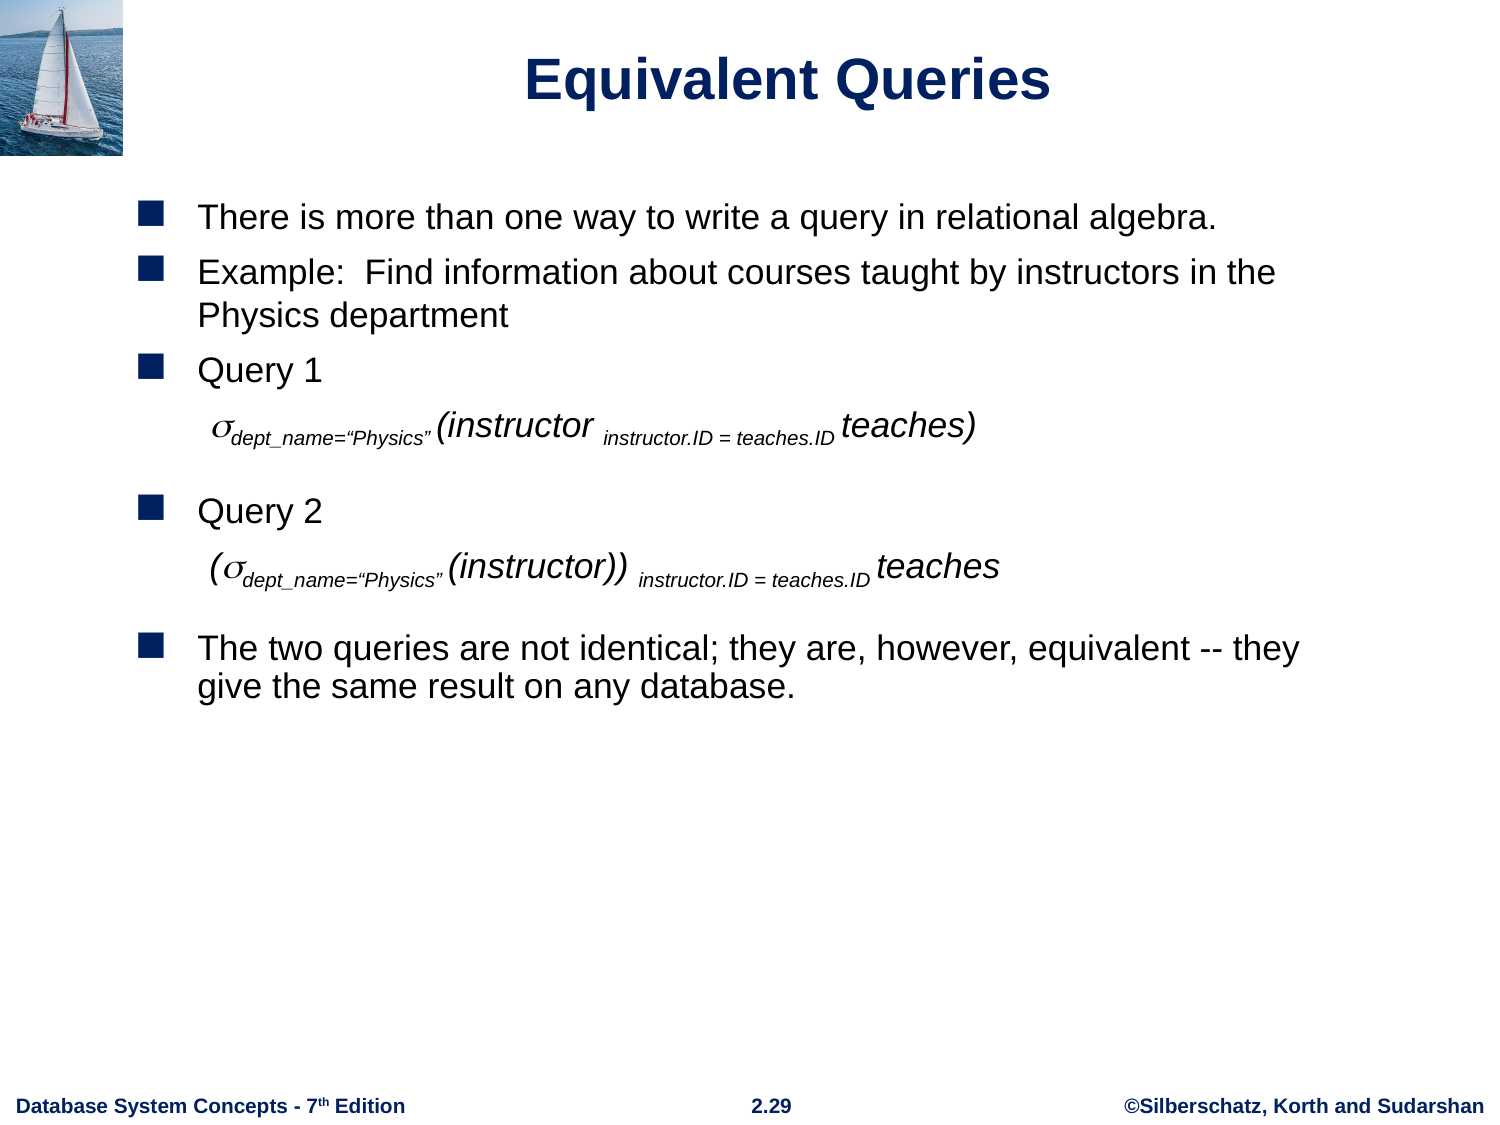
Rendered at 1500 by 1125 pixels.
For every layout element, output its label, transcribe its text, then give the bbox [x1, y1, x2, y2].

picture [0, 0, 123, 156]
title Equivalent Queries [125, 18, 1452, 120]
